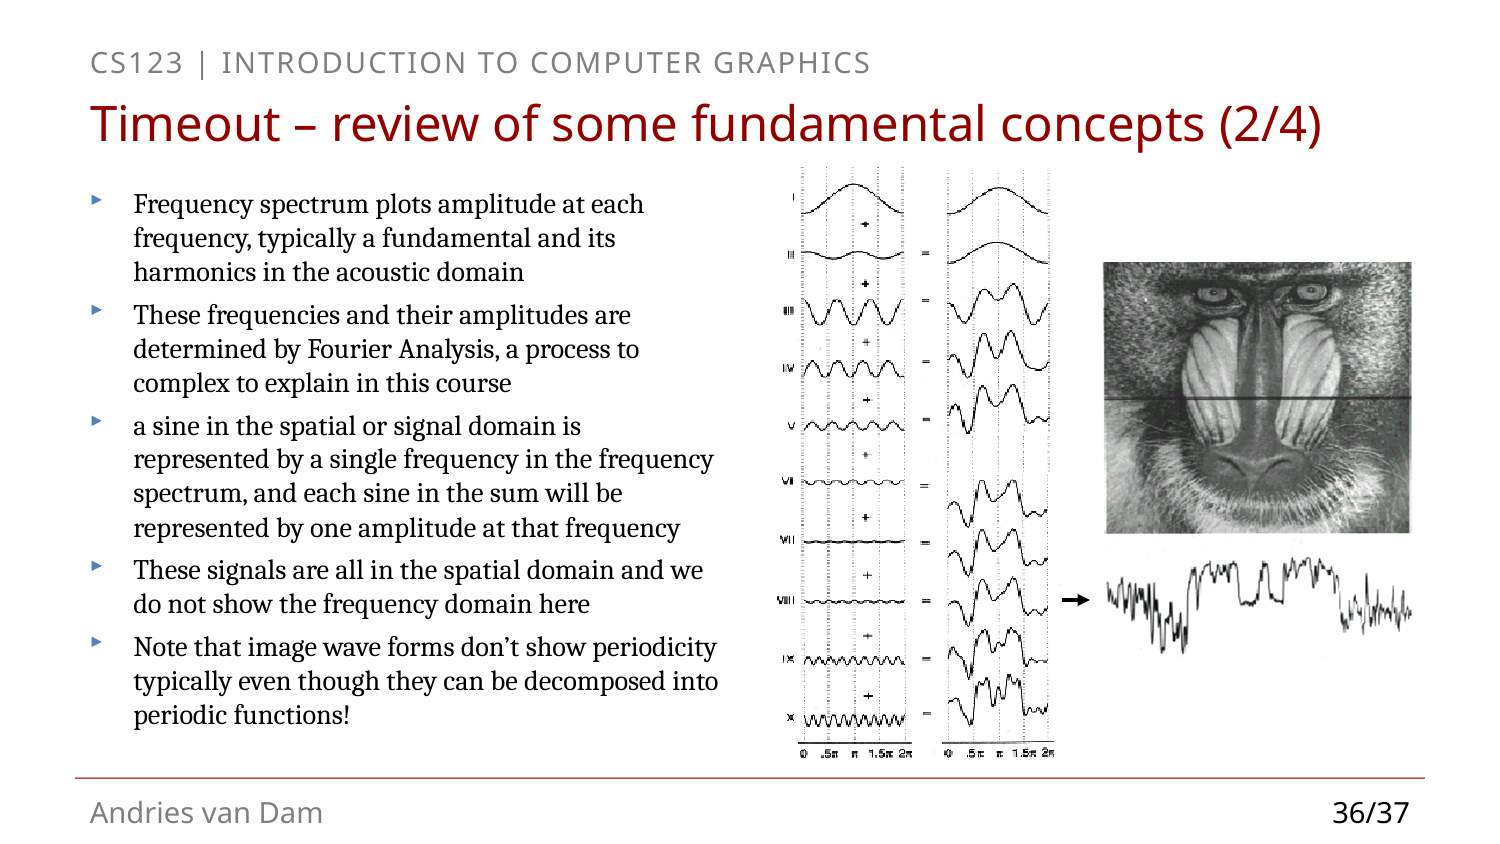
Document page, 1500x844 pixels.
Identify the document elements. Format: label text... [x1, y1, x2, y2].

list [1099, 262, 1413, 660]
title Timeout – review of some fundamental concepts (2/4) [75, 84, 1425, 160]
slide_number 36/37 [1224, 787, 1425, 827]
list Frequency spectrum plots amplitude at each frequency, typically a fundamental and its harmonics in the acoustic domain These frequencies and their amplitudes are determined by Fourier Analysis, a process to complex to explain in this course a sine in the spatial or signal domain is represented by a single frequency in the frequency spectrum, and each sine in the sum will be represented by one amplitude at that frequency These signals are all in the spatial domain and we do not show the frequency domain here Note that image wave forms don’t show periodicity typically even though they can be decomposed into periodic functions! [75, 178, 738, 769]
picture [749, 159, 1075, 773]
